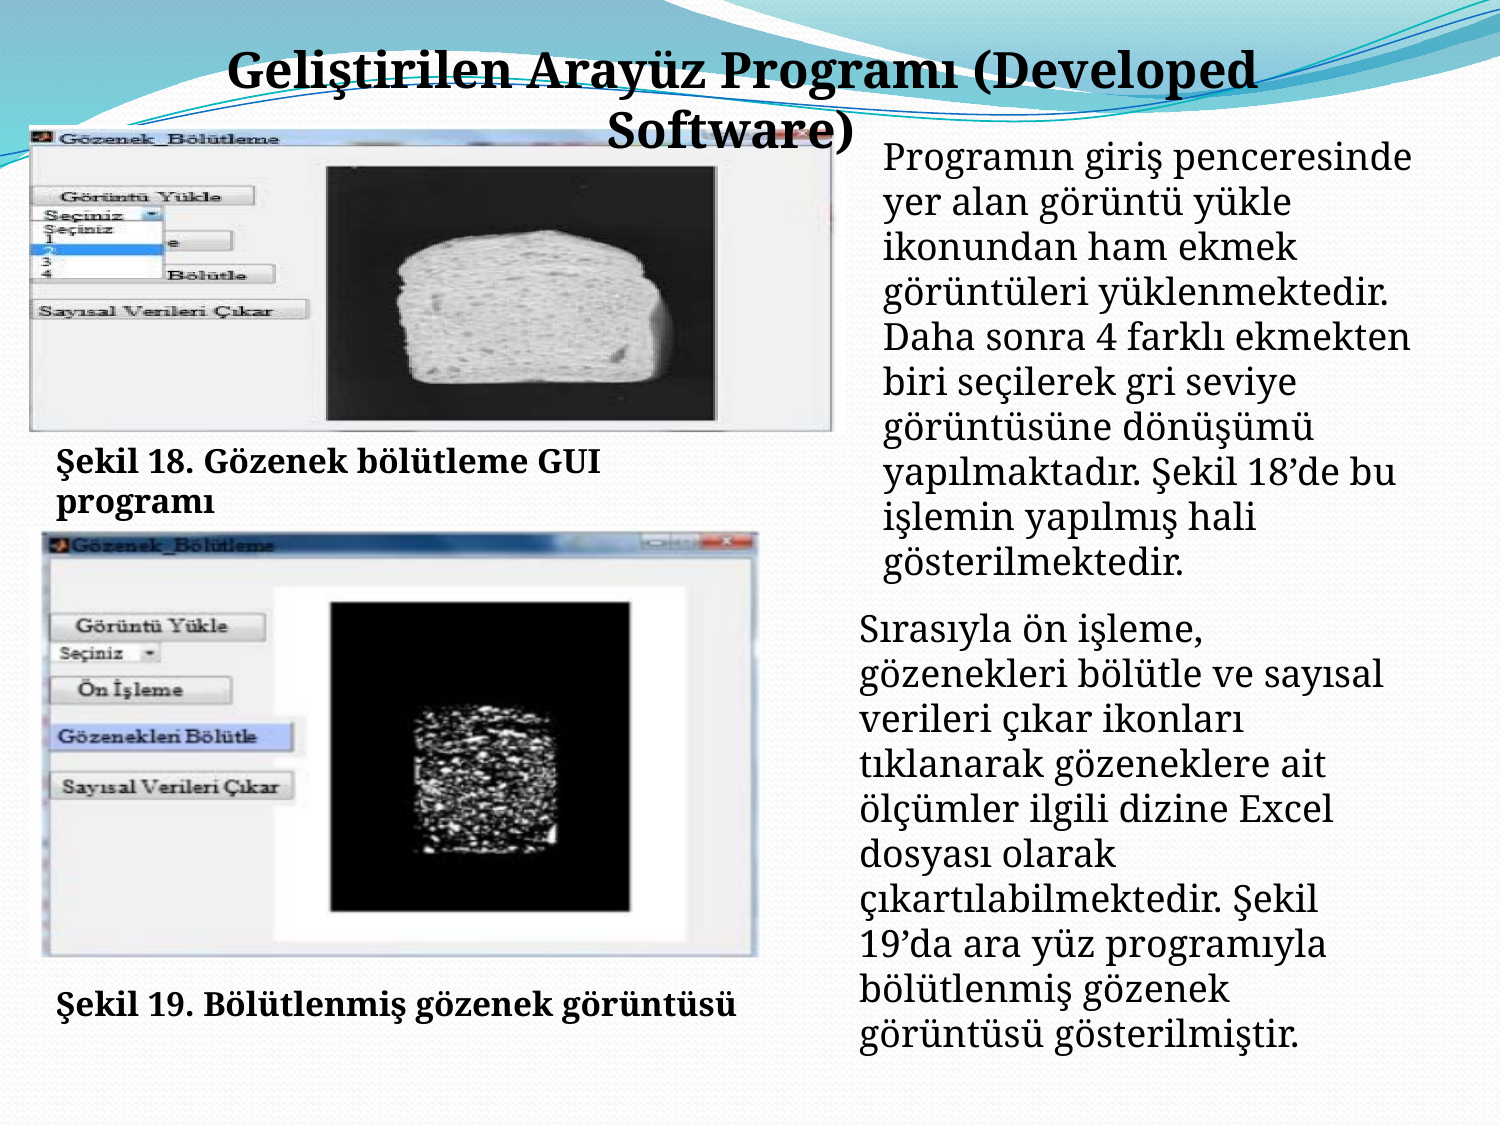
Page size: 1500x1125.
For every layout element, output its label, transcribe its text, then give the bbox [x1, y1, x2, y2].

text_box Programın giriş penceresinde yer alan görüntü yükle ikonundan ham ekmek görüntüleri yüklenmektedir. Daha sonra 4 farklı ekmekten biri seçilerek gri seviye görüntüsüne dönüşümü yapılmaktadır. Şekil 18’de bu işlemin yapılmış hali gösterilmektedir. [868, 125, 1471, 591]
text_box Şekil 18. Gözenek bölütleme GUI programı [41, 446, 762, 526]
text_box Geliştirilen Arayüz Programı (Developed Software) [123, 30, 1353, 166]
picture [29, 526, 763, 959]
text_box Sırasıyla ön işleme, gözenekleri bölütle ve sayısal verileri çıkar ikonları tıklanarak gözeneklere ait ölçümler ilgili dizine Excel dosyası olarak çıkartılabilmektedir. Şekil 19’da ara yüz programıyla bölütlenmiş gözenek görüntüsü gösterilmiştir. [844, 597, 1424, 1063]
picture [29, 125, 845, 433]
text_box Şekil 19. Bölütlenmiş gözenek görüntüsü [41, 975, 798, 1031]
